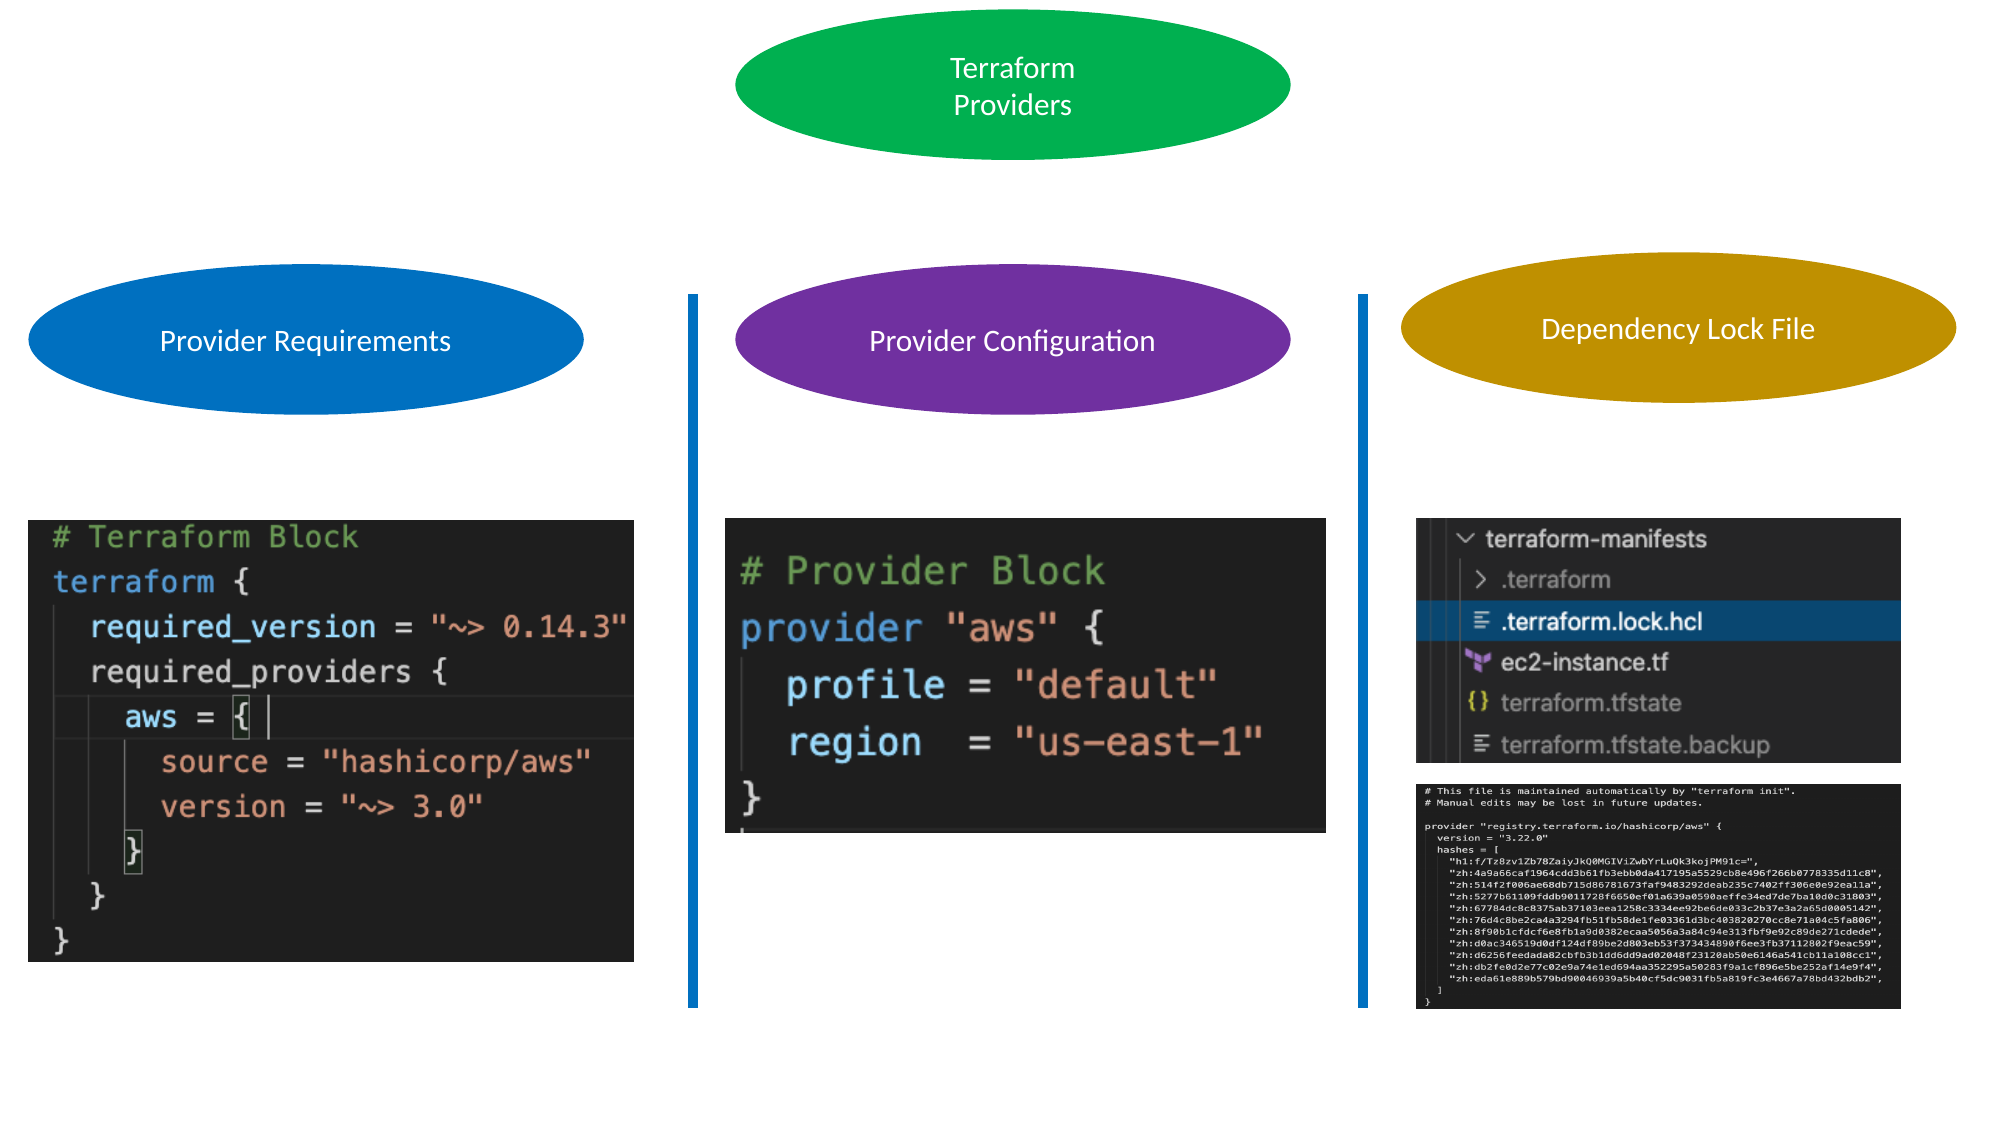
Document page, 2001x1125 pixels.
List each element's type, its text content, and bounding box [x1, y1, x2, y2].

text_box Provider Requirements [27, 263, 585, 416]
text_box Dependency Lock File [1399, 251, 1958, 404]
picture [28, 520, 634, 962]
picture [1416, 783, 1901, 1009]
picture [1416, 518, 1901, 763]
text_box Terraform Providers [734, 8, 1292, 162]
text_box Provider Configuration [734, 263, 1292, 416]
picture [725, 518, 1326, 834]
